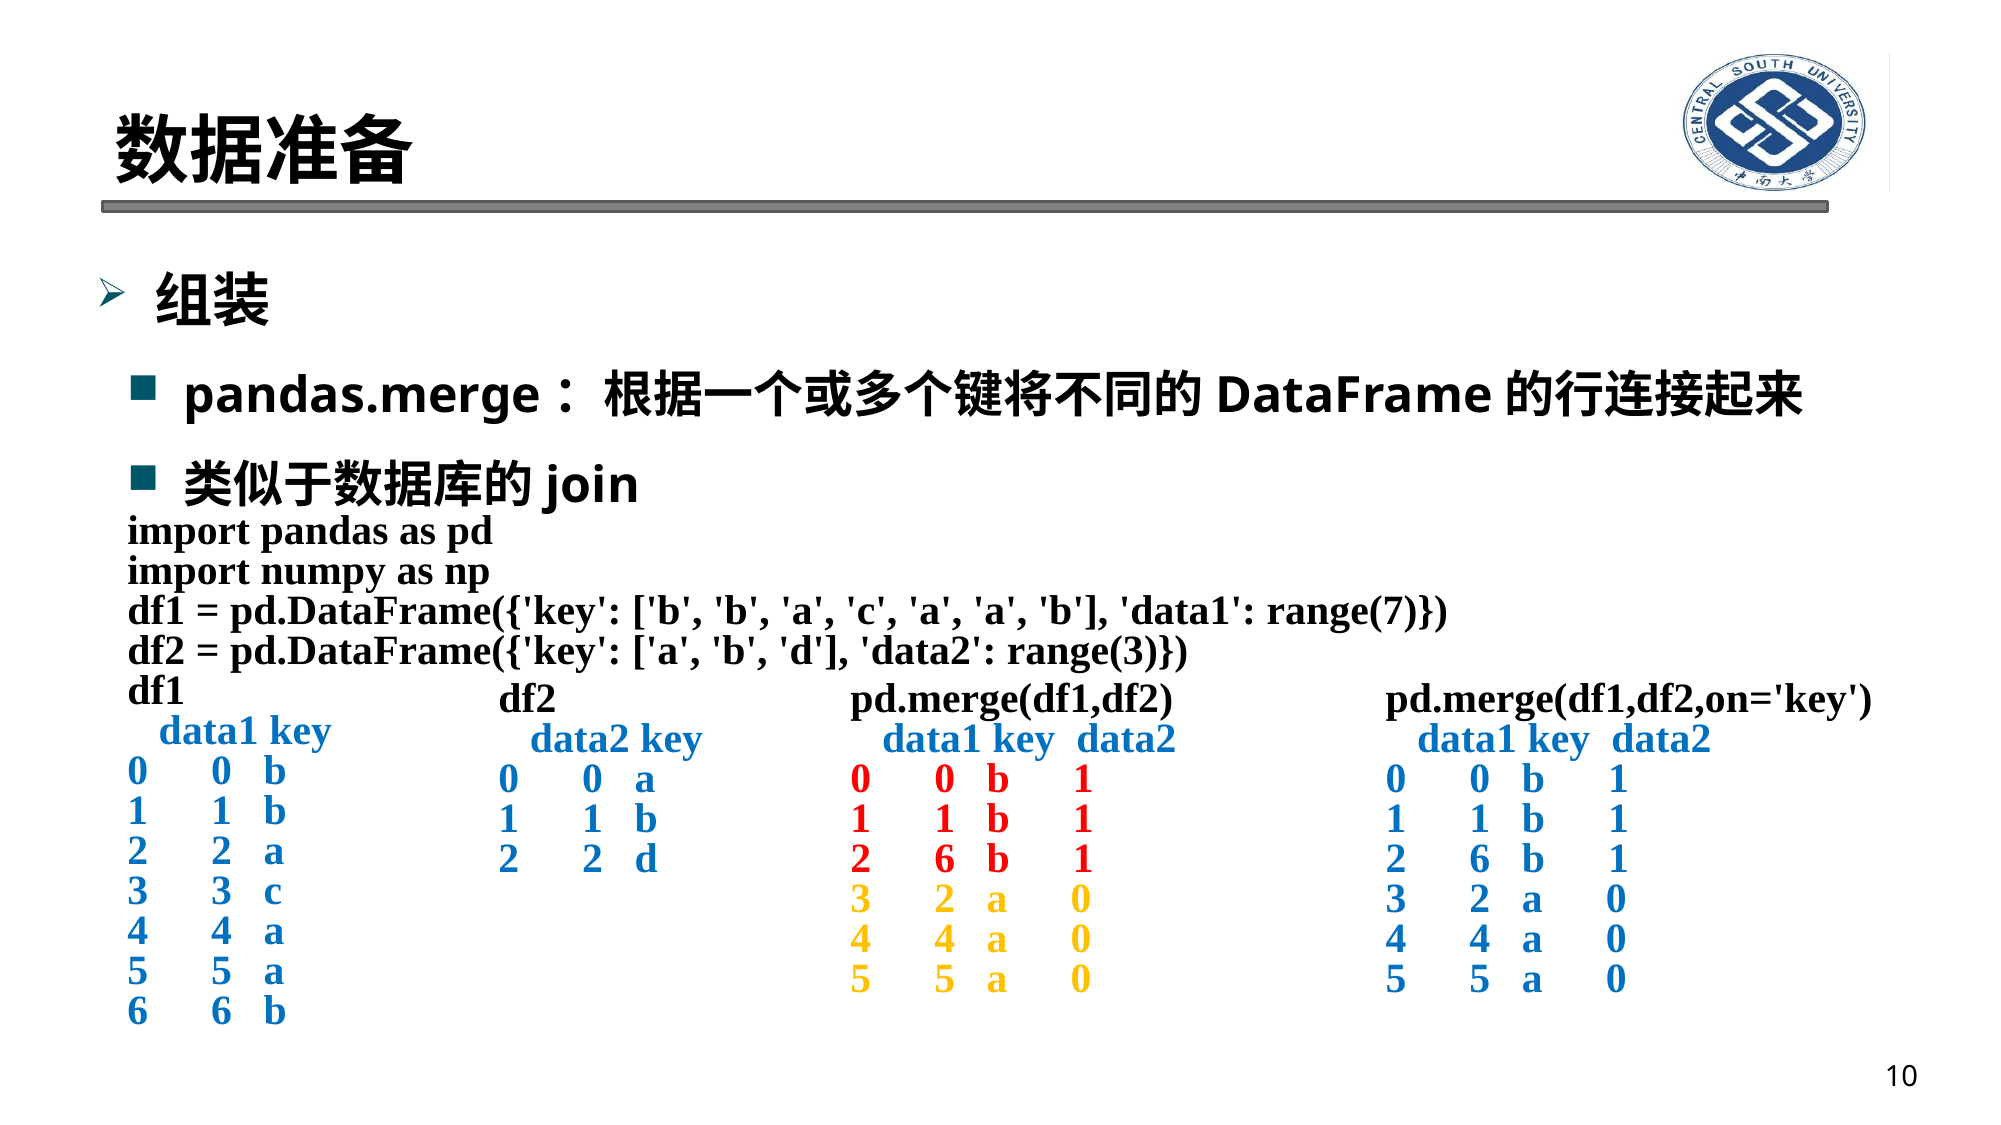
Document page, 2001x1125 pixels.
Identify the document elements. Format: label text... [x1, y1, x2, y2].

text_box pd.merge(df1,df2) data1 key data2 0 0 b 1 1 1 b 1 2 6 b 1 3 2 a 0 4 4 a 0 5 5 a 0 [804, 673, 1277, 1008]
text_box pd.merge(df1,df2,on='key') data1 key data2 0 0 b 1 1 1 b 1 2 6 b 1 3 2 a 0 4 4 a 0 5 5 a 0 [1339, 673, 1898, 1008]
slide_number 10 [1516, 1049, 1934, 1125]
picture [1805, 52, 1890, 192]
text_box df2 data2 key 0 0 a 1 1 b 2 2 d [452, 673, 803, 924]
title 数据准备 [99, 12, 1805, 200]
list 组装 pandas.merge：根据一个或多个键将不同的DataFrame的行连接起来 类似于数据库的join import pandas as pd import numpy as np df1 = pd.DataFrame({'key': ['b', 'b', 'a', 'c', 'a', 'a', 'b'], 'data1': range(7)}) df2 = pd.DataFrame({'key': ['a', 'b', 'd'], 'data2': range(3)}) df1 data1 key 0 0 b 1 1 b 2 2 a 3 3 c 4 4 a 5 5 a 6 6 b [81, 220, 1898, 1024]
